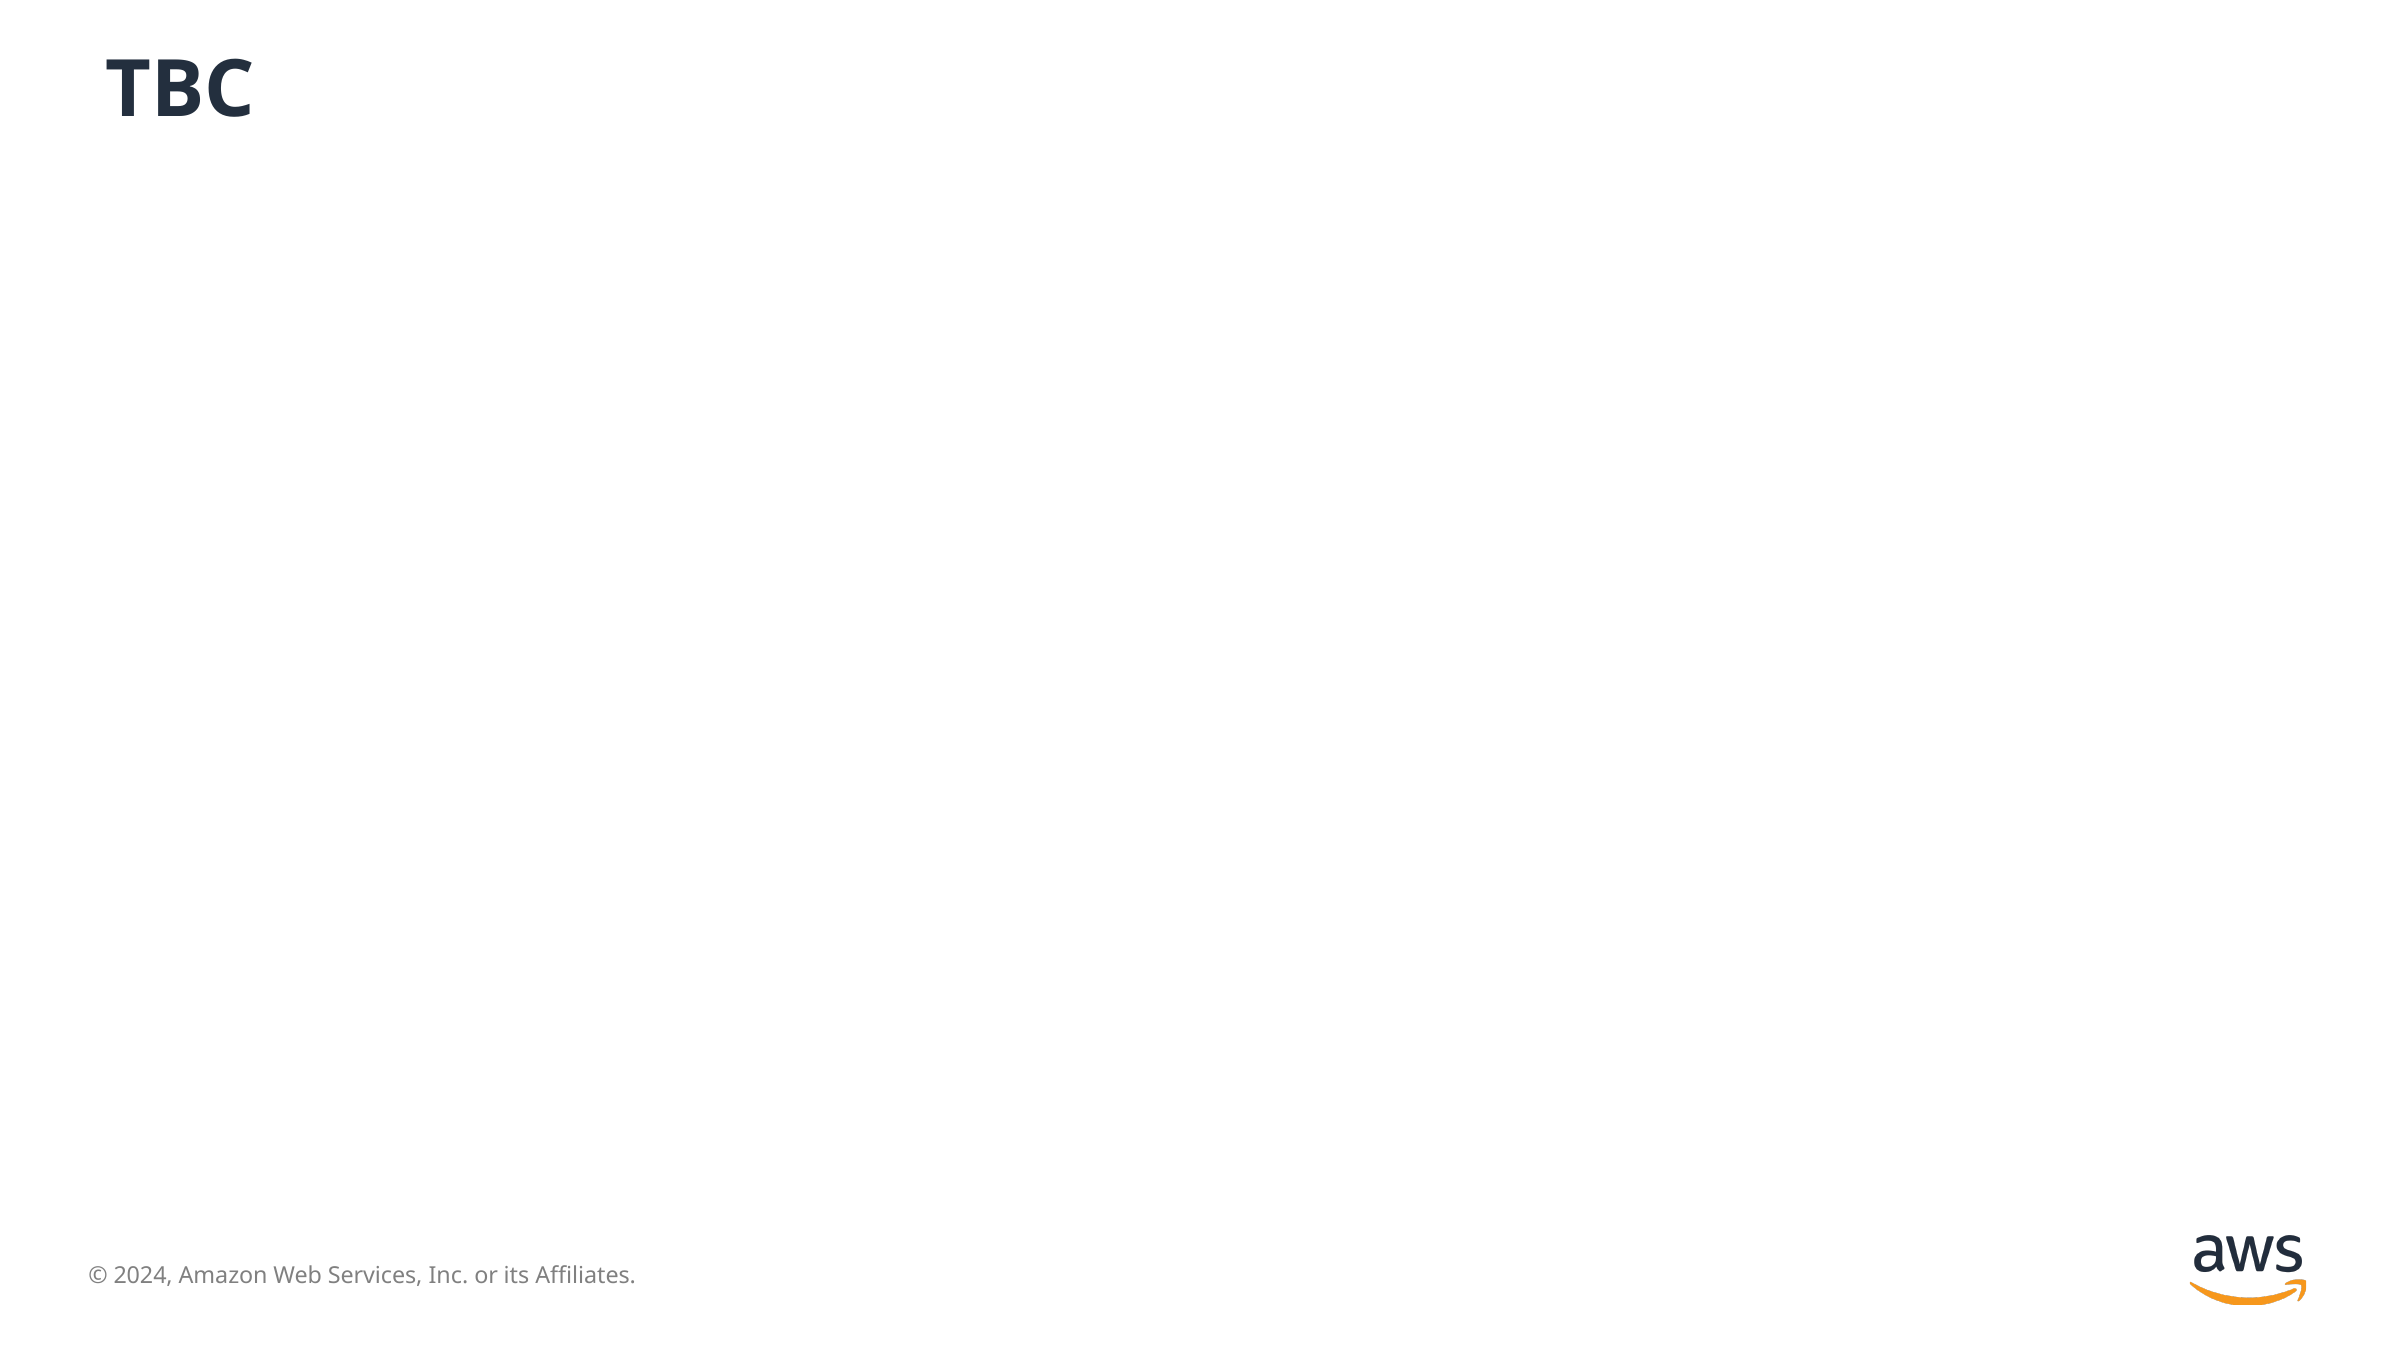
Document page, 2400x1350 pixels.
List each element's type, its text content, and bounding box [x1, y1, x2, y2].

title TBC [90, 30, 2307, 194]
